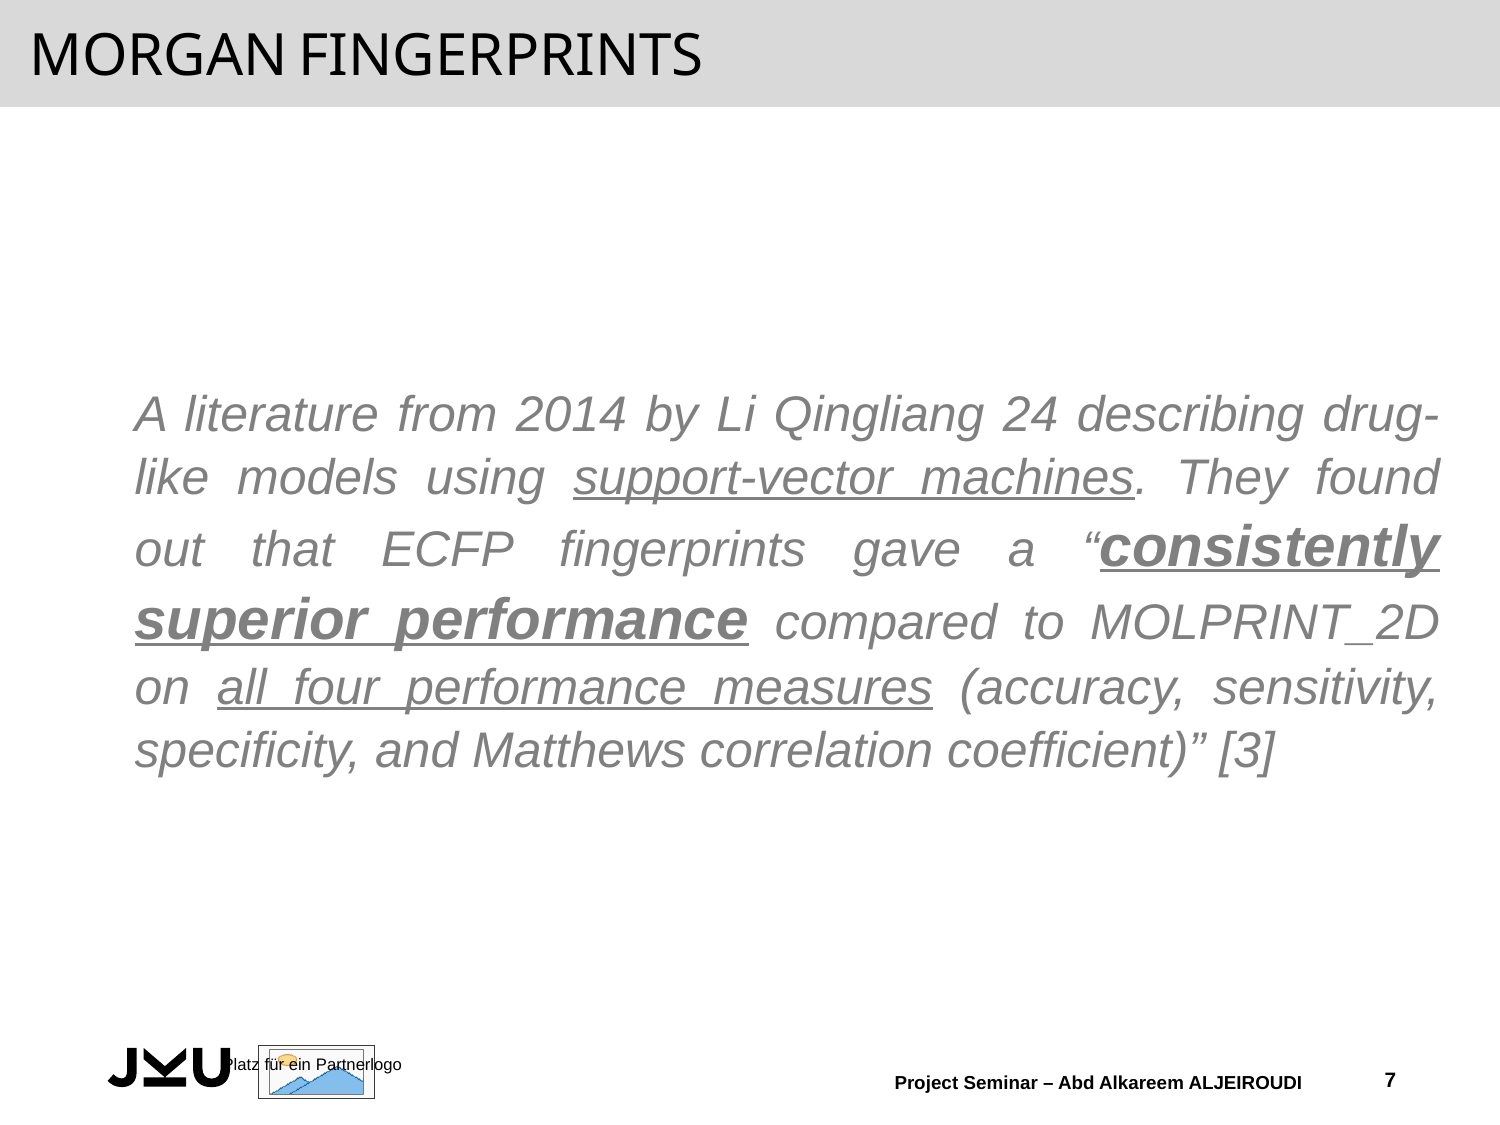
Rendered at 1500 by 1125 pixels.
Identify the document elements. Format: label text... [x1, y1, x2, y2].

picture [254, 1042, 380, 1101]
slide_number 7 [1326, 1049, 1412, 1109]
list A literature from 2014 by Li Qingliang 24 describing drug-like models using support-vector machines. They found out that ECFP fingerprints gave a “consistently superior performance compared to MOLPRINT_2D on all four performance measures (accuracy, sensitivity, specificity, and Matthews correlation coefficient)” [3] [119, 298, 1456, 1055]
text_box Project Seminar – Abd Alkareem ALJEIROUDI [879, 1052, 1386, 1113]
text_box Morgan Fingerprints [0, 0, 1500, 107]
